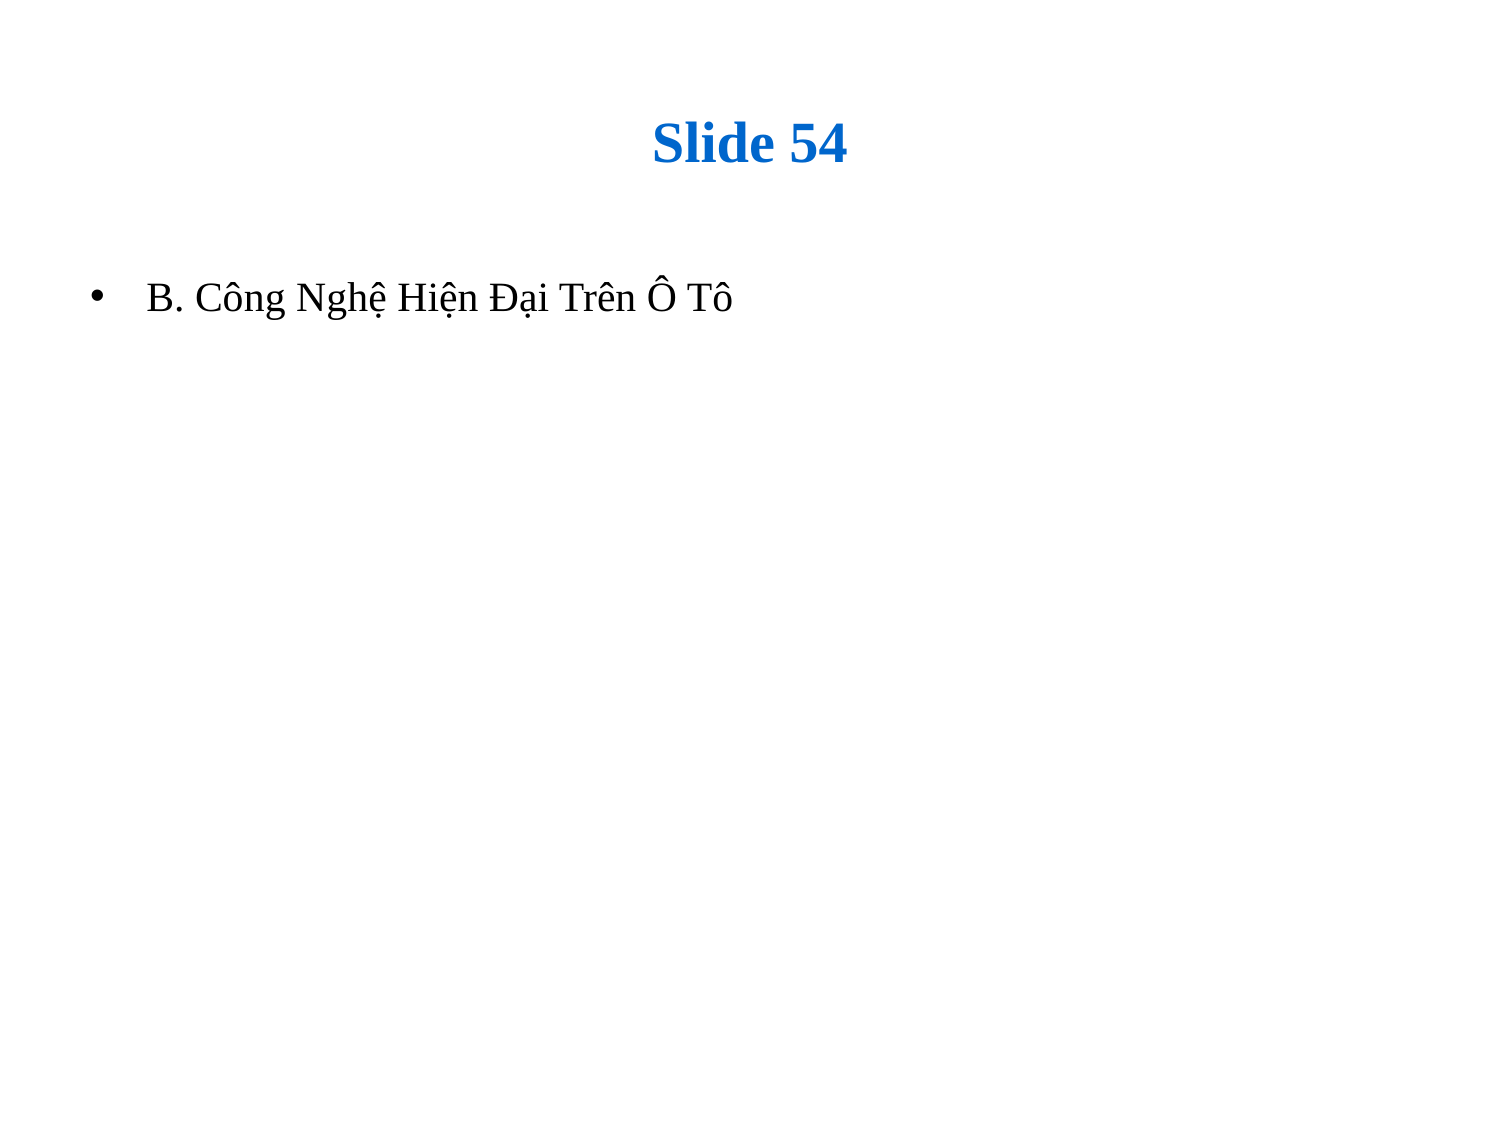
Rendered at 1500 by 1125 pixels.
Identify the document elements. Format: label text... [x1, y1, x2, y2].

list B. Công Nghệ Hiện Đại Trên Ô Tô [75, 262, 1425, 1005]
title Slide 54 [75, 45, 1425, 233]
